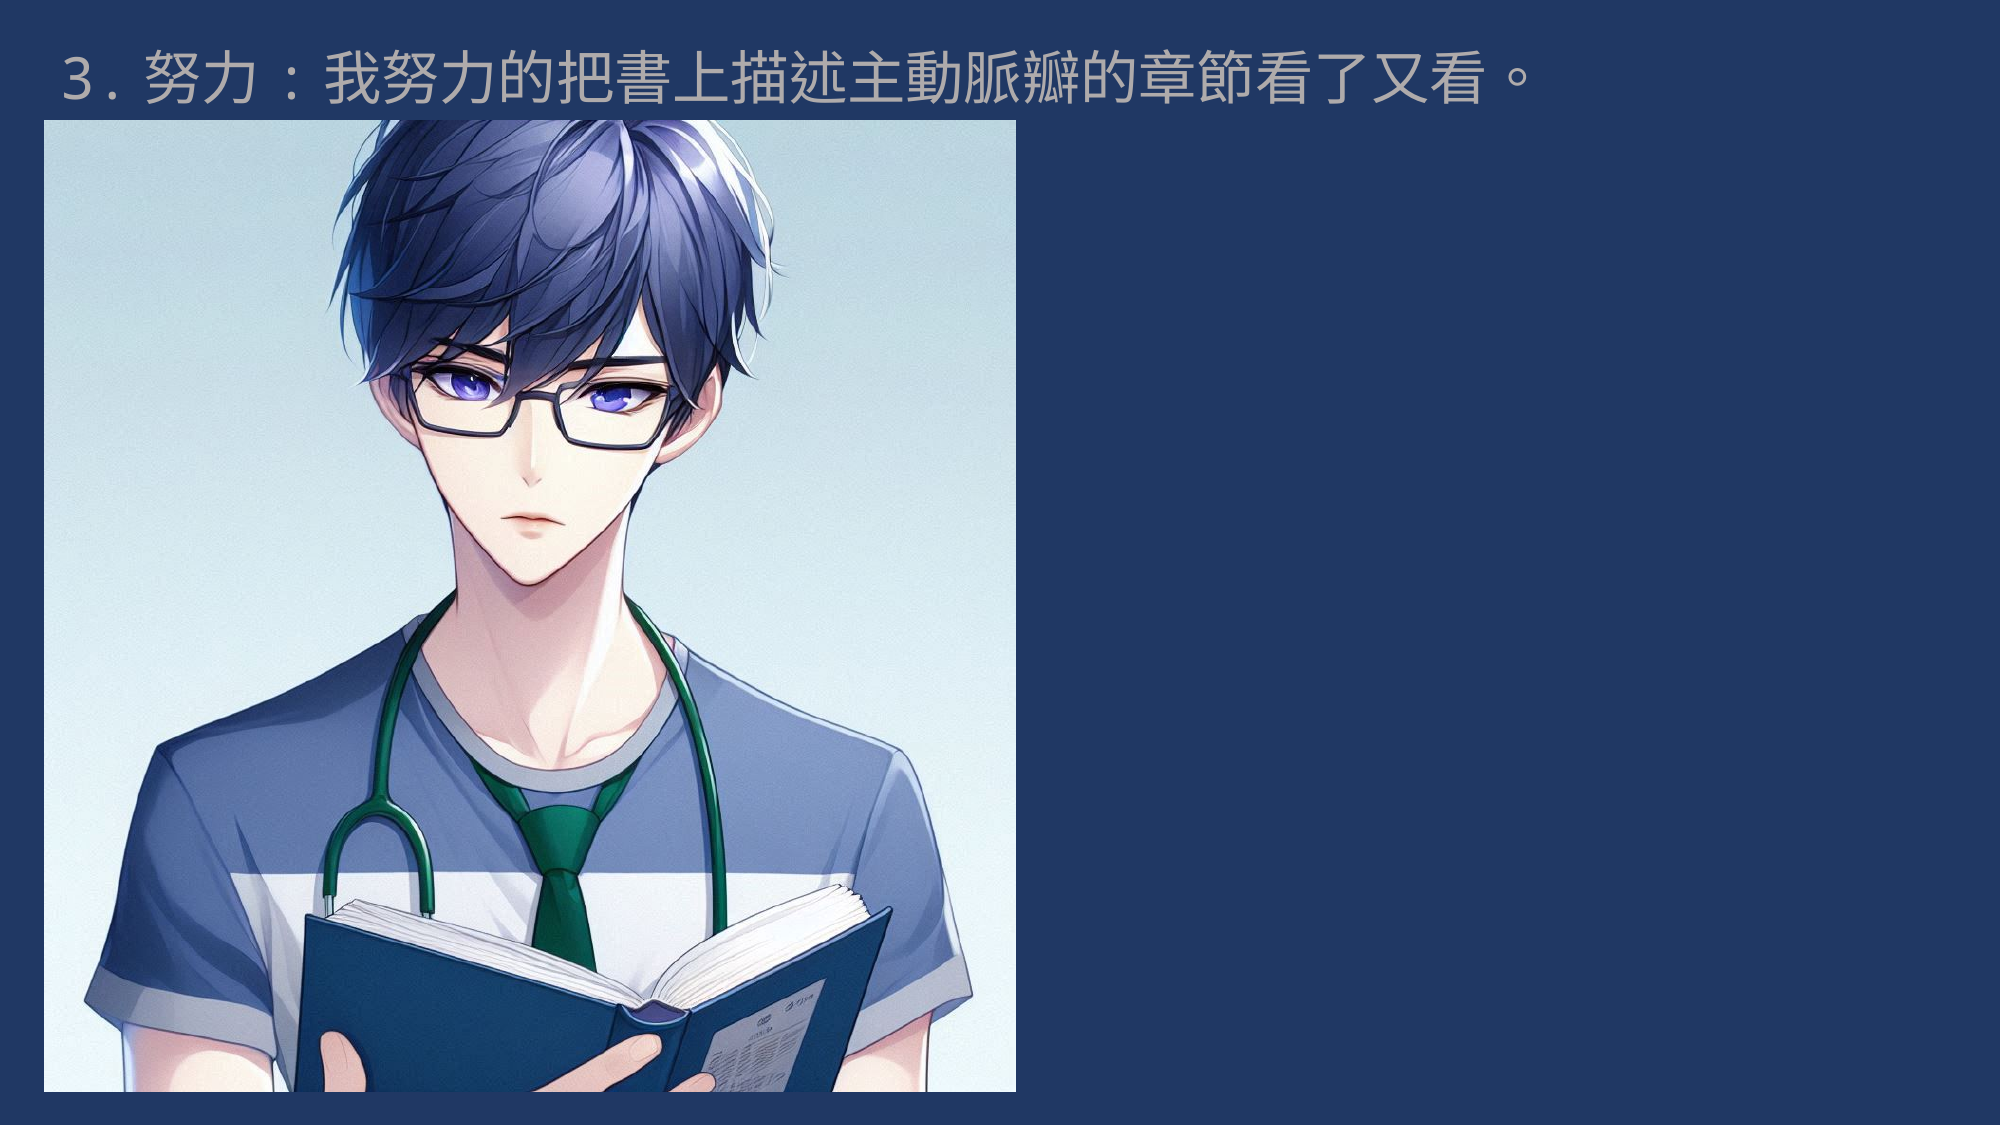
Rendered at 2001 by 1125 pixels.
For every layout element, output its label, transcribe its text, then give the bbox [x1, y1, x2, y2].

picture [44, 120, 1016, 1092]
title 3.努力:我努力的把書上描述主動脈瓣的章節看了又看。 [44, 33, 1849, 121]
